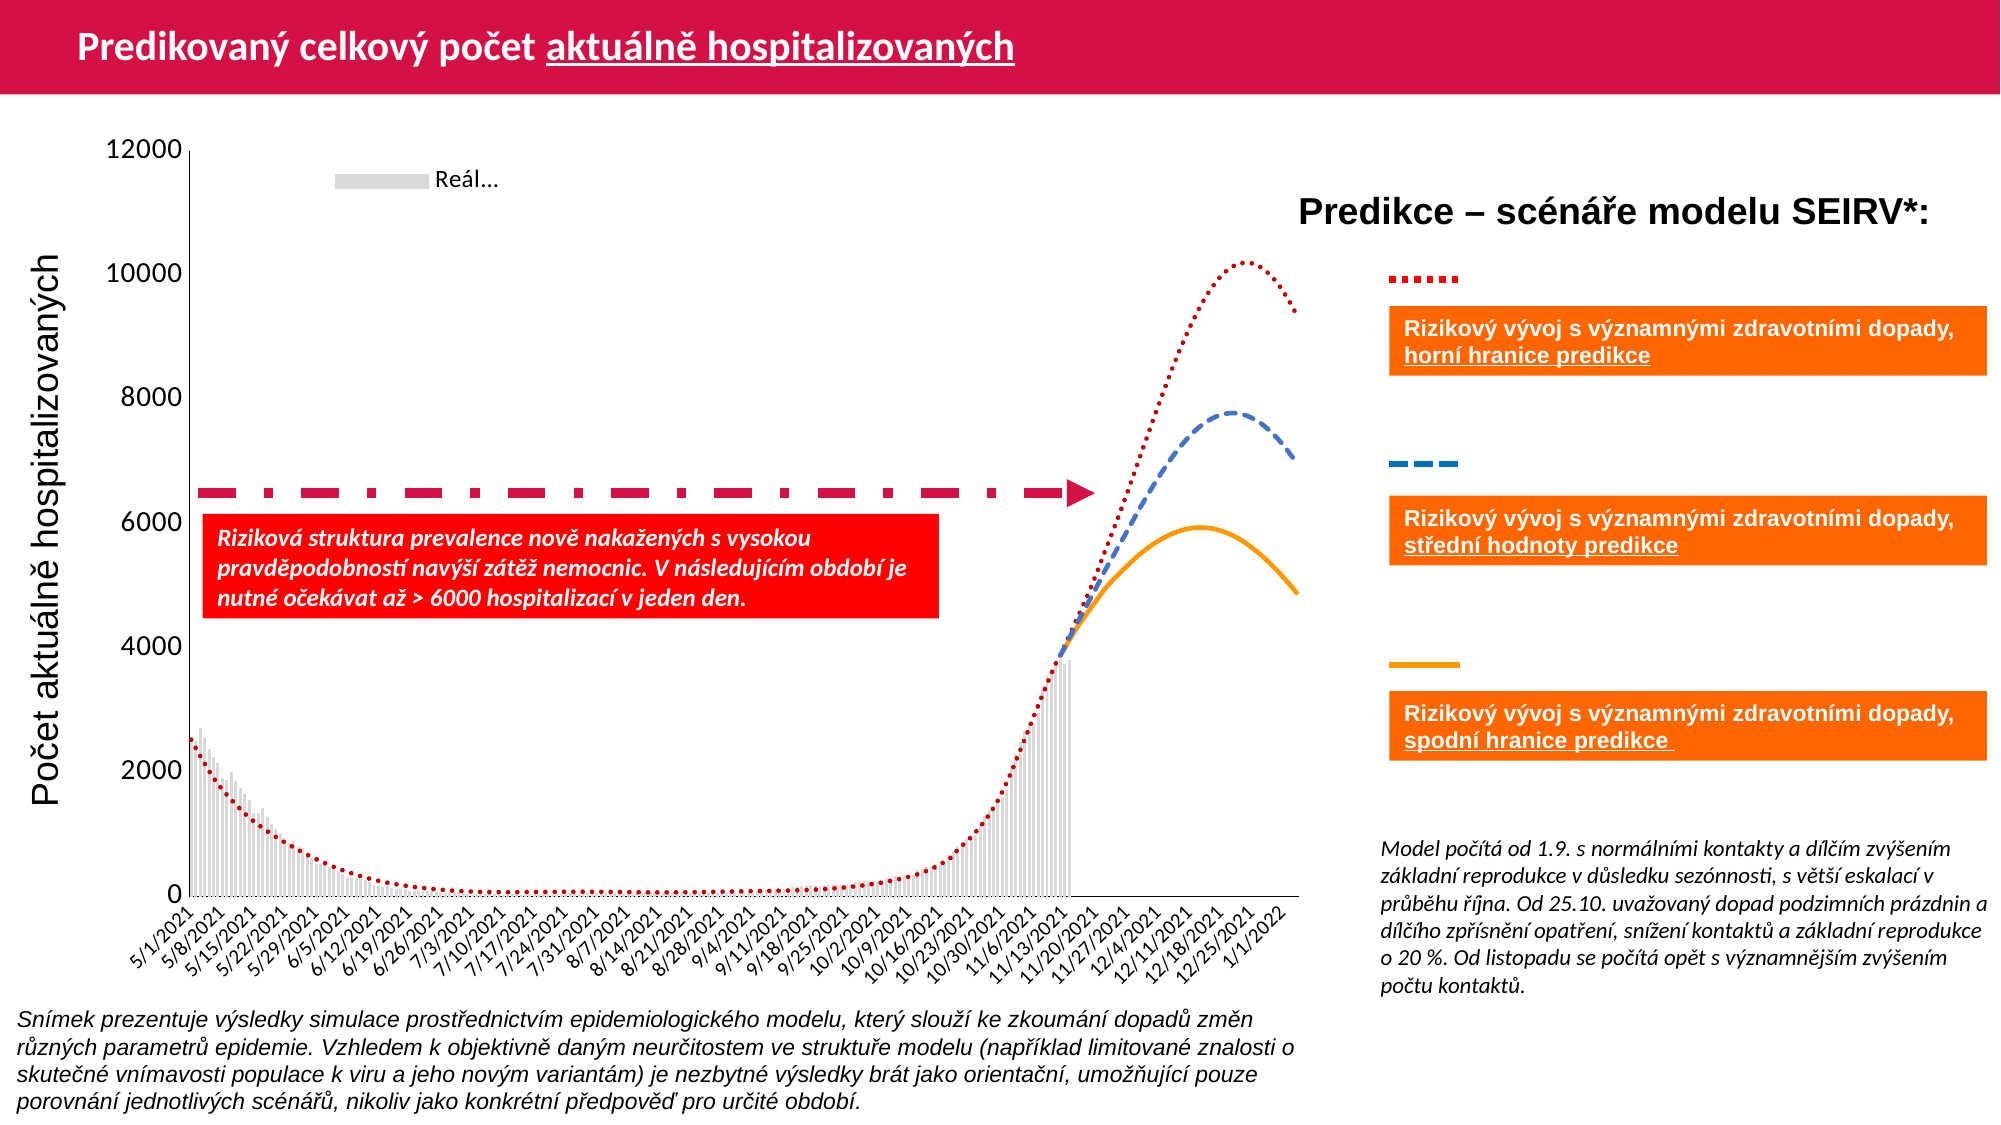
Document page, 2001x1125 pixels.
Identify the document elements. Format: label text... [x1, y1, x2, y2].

chart [79, 118, 1324, 1008]
text_box Rizikový vývoj s významnými zdravotními dopady, střední hodnoty predikce [1389, 495, 1987, 566]
text_box Snímek prezentuje výsledky simulace prostřednictvím epidemiologického modelu, který slouží ke zkoumání dopadů změn různých parametrů epidemie. Vzhledem k objektivně daným neurčitostem ve struktuře modelu (například limitované znalosti o skutečné vnímavosti populace k viru a jeho novým variantám) je nezbytné výsledky brát jako orientační, umožňující pouze porovnání jednotlivých scénářů, nikoliv jako konkrétní předpověď pro určité období. [2, 997, 1345, 1122]
text_box Model počítá od 1.9. s normálními kontakty a dílčím zvýšením základní reprodukce v důsledku sezónnosti, s větší eskalací v průběhu října. Od 25.10. uvažovaný dopad podzimních prázdnin a dílčího zpřísnění opatření, snížení kontaktů a základní reprodukce o 20 %. Od listopadu se počítá opět s významnějším zvýšením počtu kontaktů. [1365, 825, 2000, 1006]
text_box Predikce – scénáře modelu SEIRV*: [1324, 179, 1946, 240]
text_box Počet aktuálně hospitalizovaných [12, 239, 73, 822]
text_box Rizikový vývoj s významnými zdravotními dopady, horní hranice predikce [1389, 306, 1987, 376]
text_box Rizikový vývoj s významnými zdravotními dopady, spodní hranice predikce [1389, 691, 1987, 761]
title Predikovaný celkový počet aktuálně hospitalizovaných [62, 0, 1595, 95]
